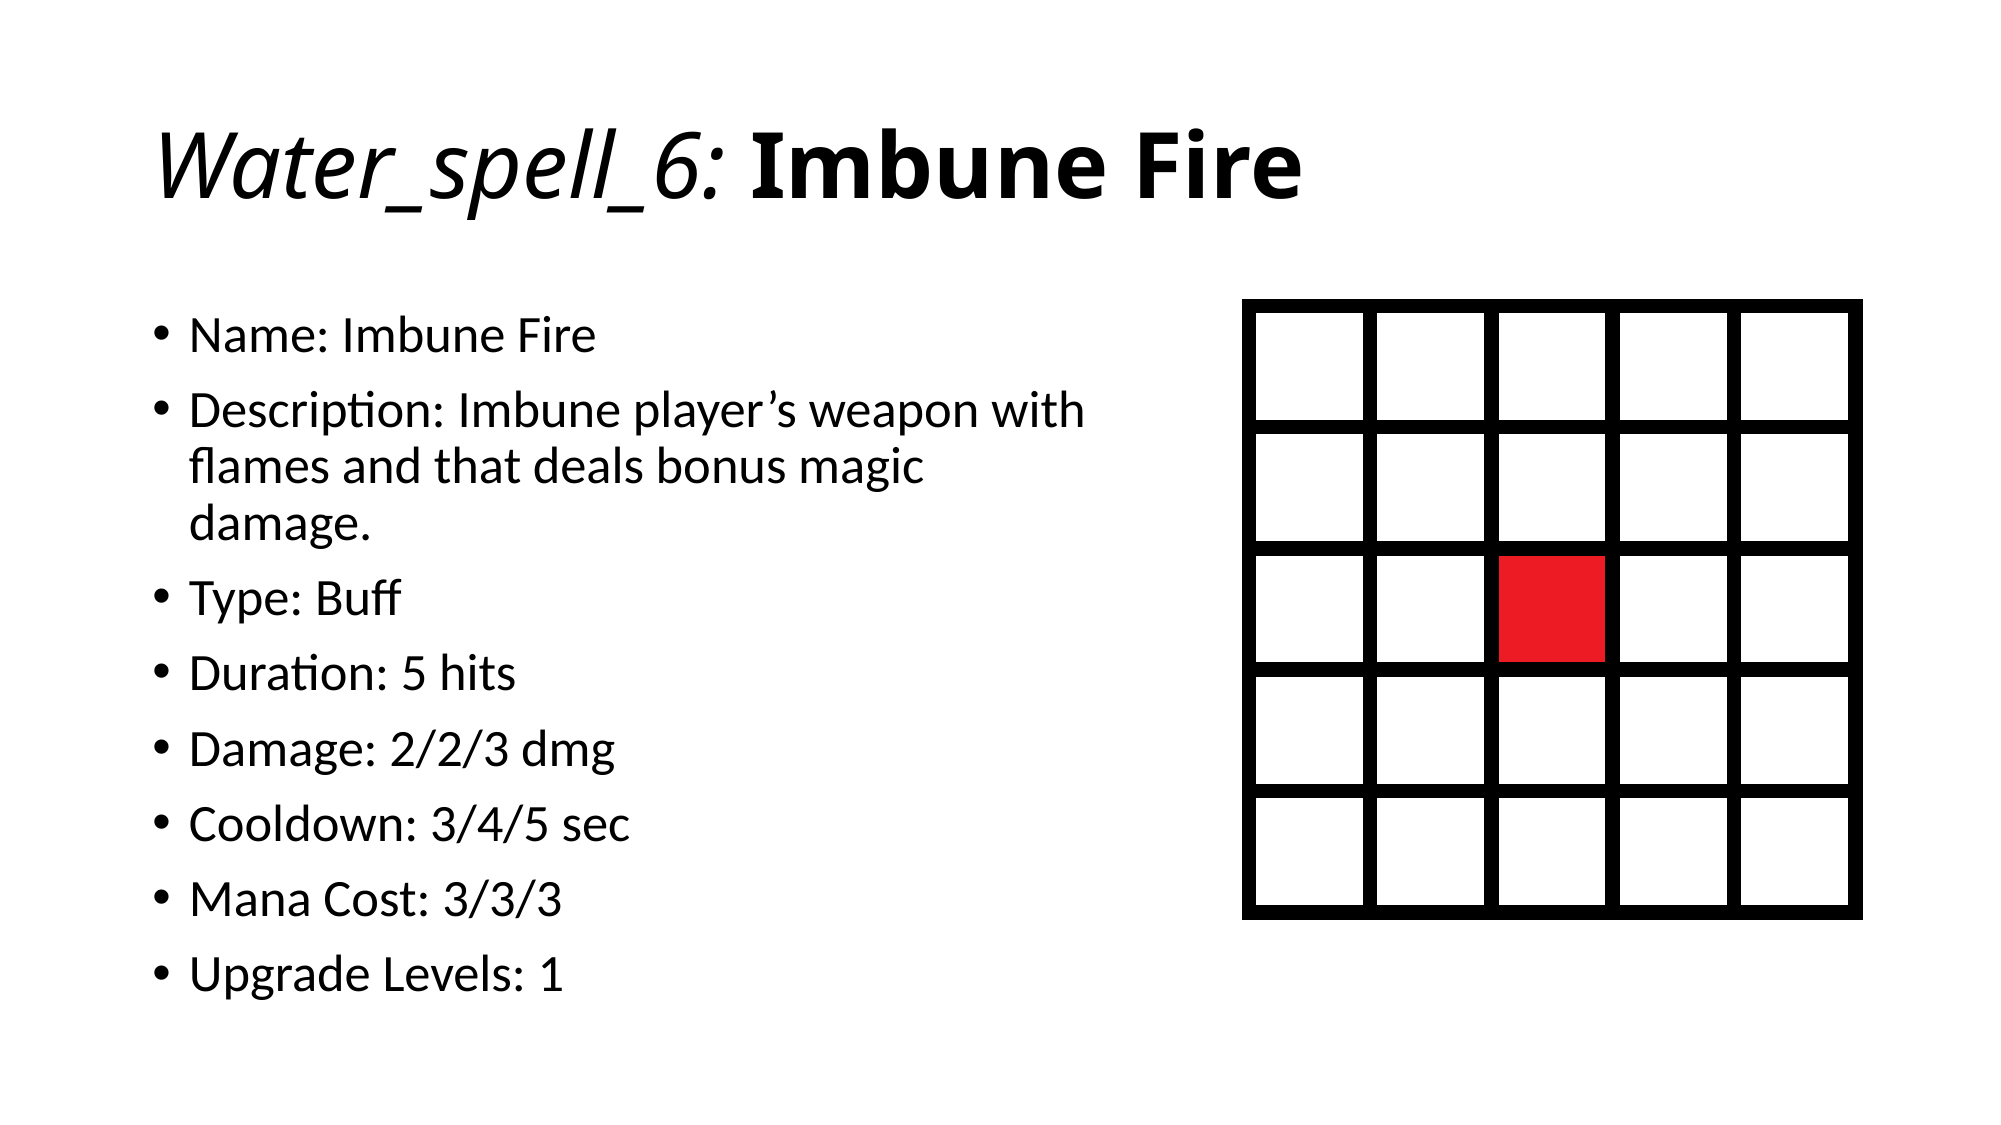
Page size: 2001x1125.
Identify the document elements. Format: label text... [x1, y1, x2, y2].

picture [1242, 299, 1863, 920]
title Water_spell_6: Imbune Fire [137, 59, 1863, 278]
list Name: Imbune Fire Description: Imbune player’s weapon with flames and that deals bonus magic damage. Type: Buff Duration: 5 hits Damage: 2/2/3 dmg Cooldown: 3/4/5 sec Mana Cost: 3/3/3 Upgrade Levels: 1 [137, 299, 1115, 1014]
